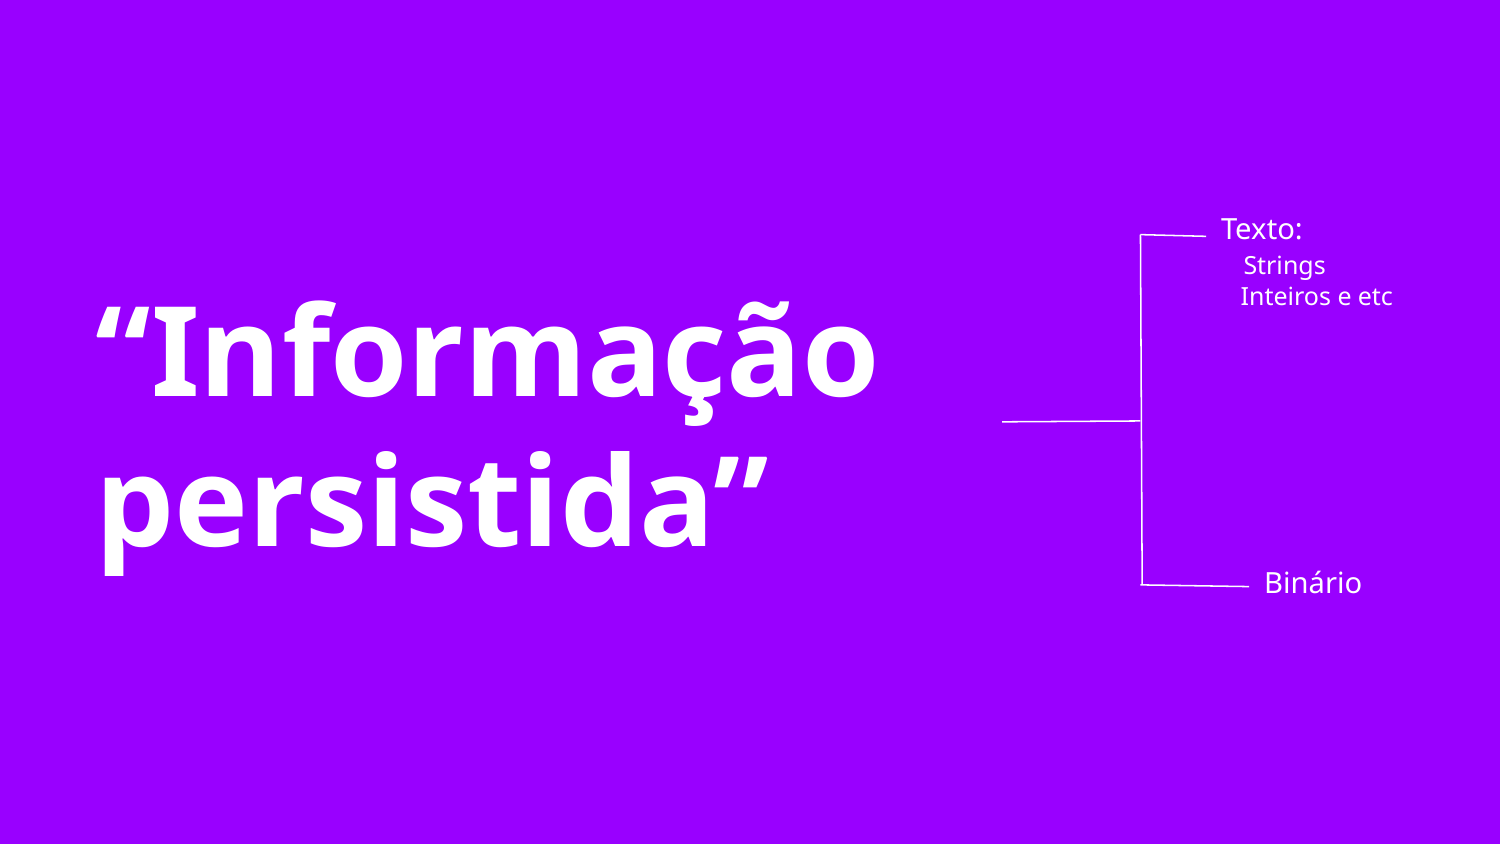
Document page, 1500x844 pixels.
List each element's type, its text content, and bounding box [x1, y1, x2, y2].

text_box Texto: Strings Inteiros e etc [1206, 195, 1495, 311]
text_box Binário [1249, 549, 1500, 666]
title “Informação persistida” [80, 86, 1003, 758]
